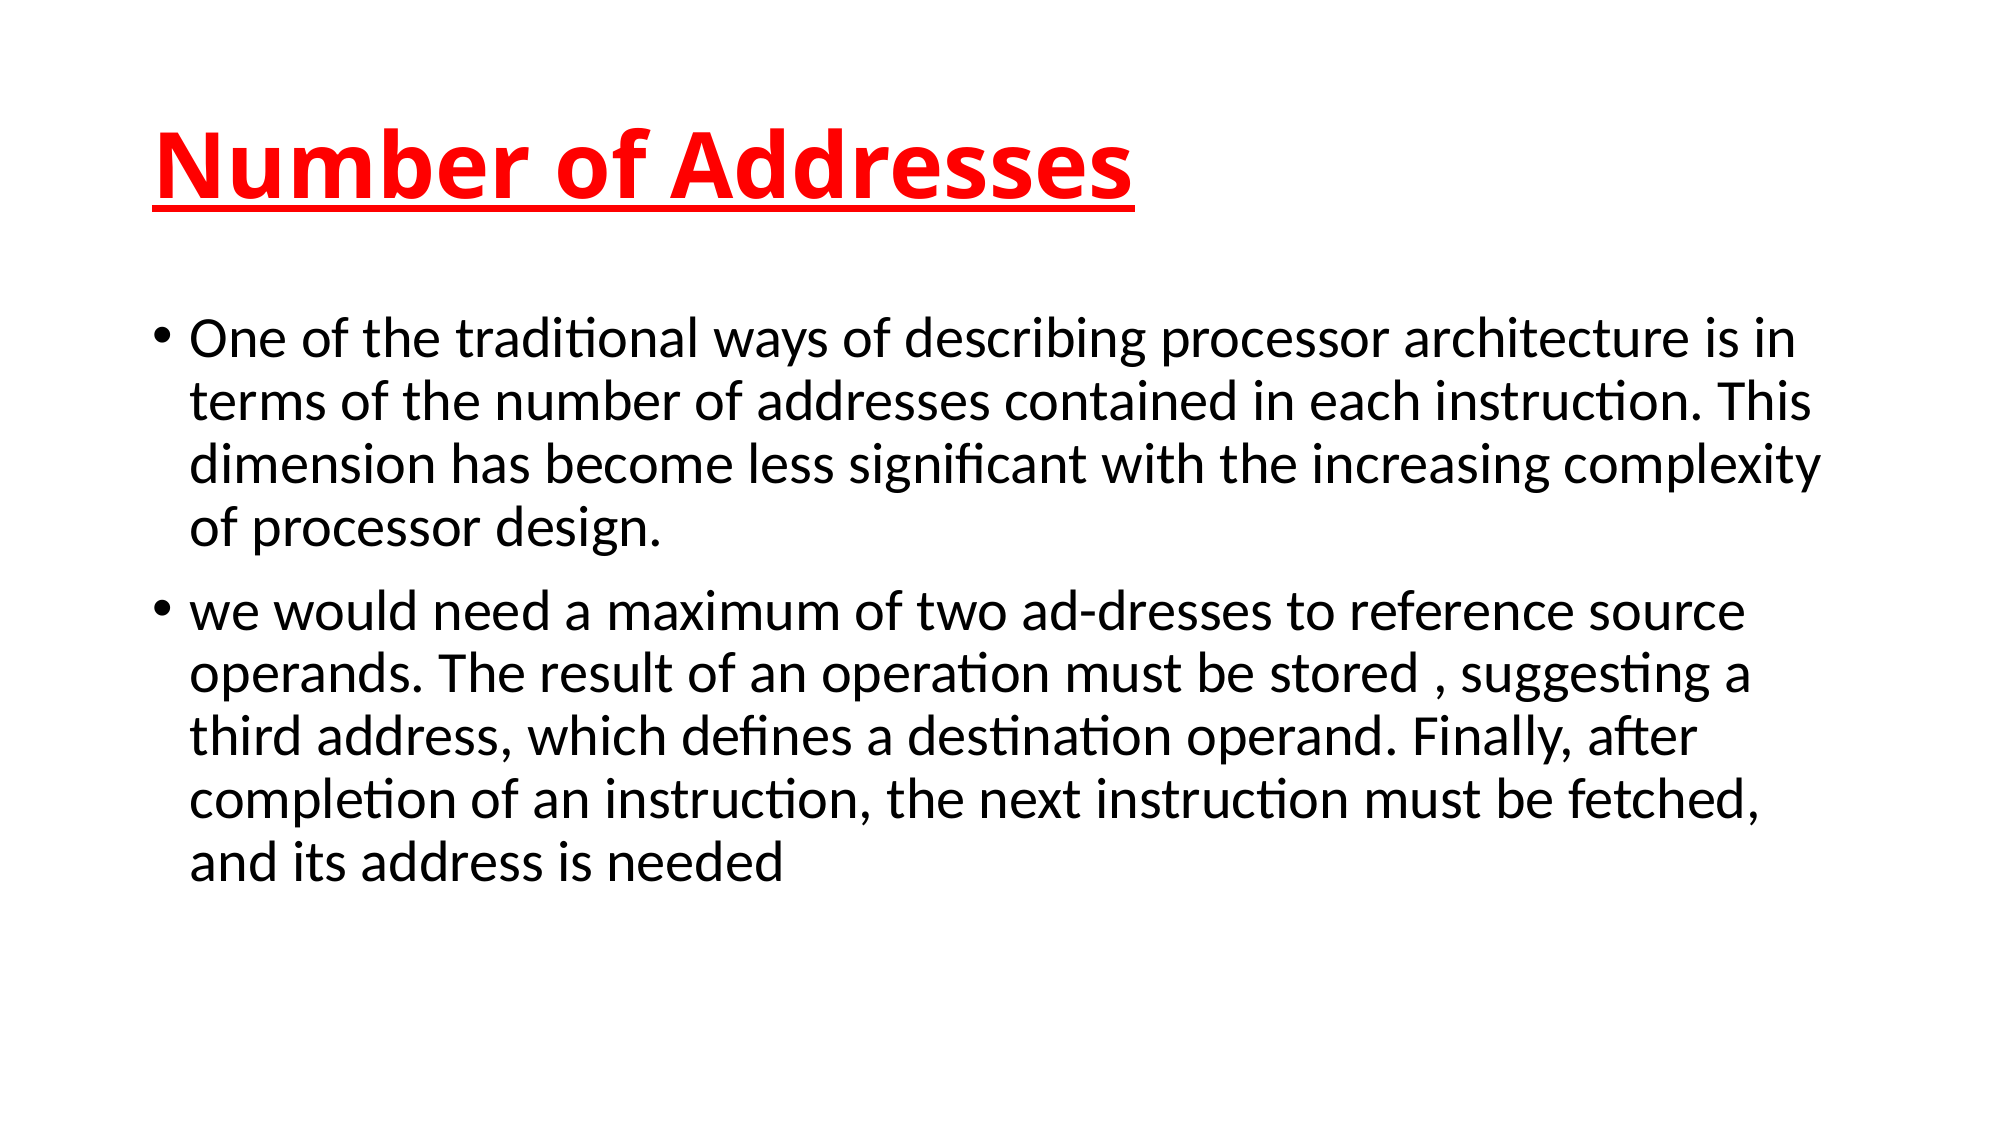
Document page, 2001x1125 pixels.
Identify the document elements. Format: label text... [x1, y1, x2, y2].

title Number of Addresses [137, 59, 1863, 278]
list One of the traditional ways of describing processor architecture is in terms of the number of addresses contained in each instruction. This dimension has become less significant with the increasing complexity of processor design. we would need a maximum of two ad-dresses to reference source operands. The result of an operation must be stored , suggesting a third address, which defines a destination operand. Finally, after completion of an instruction, the next instruction must be fetched, and its address is needed [137, 299, 1863, 1014]
